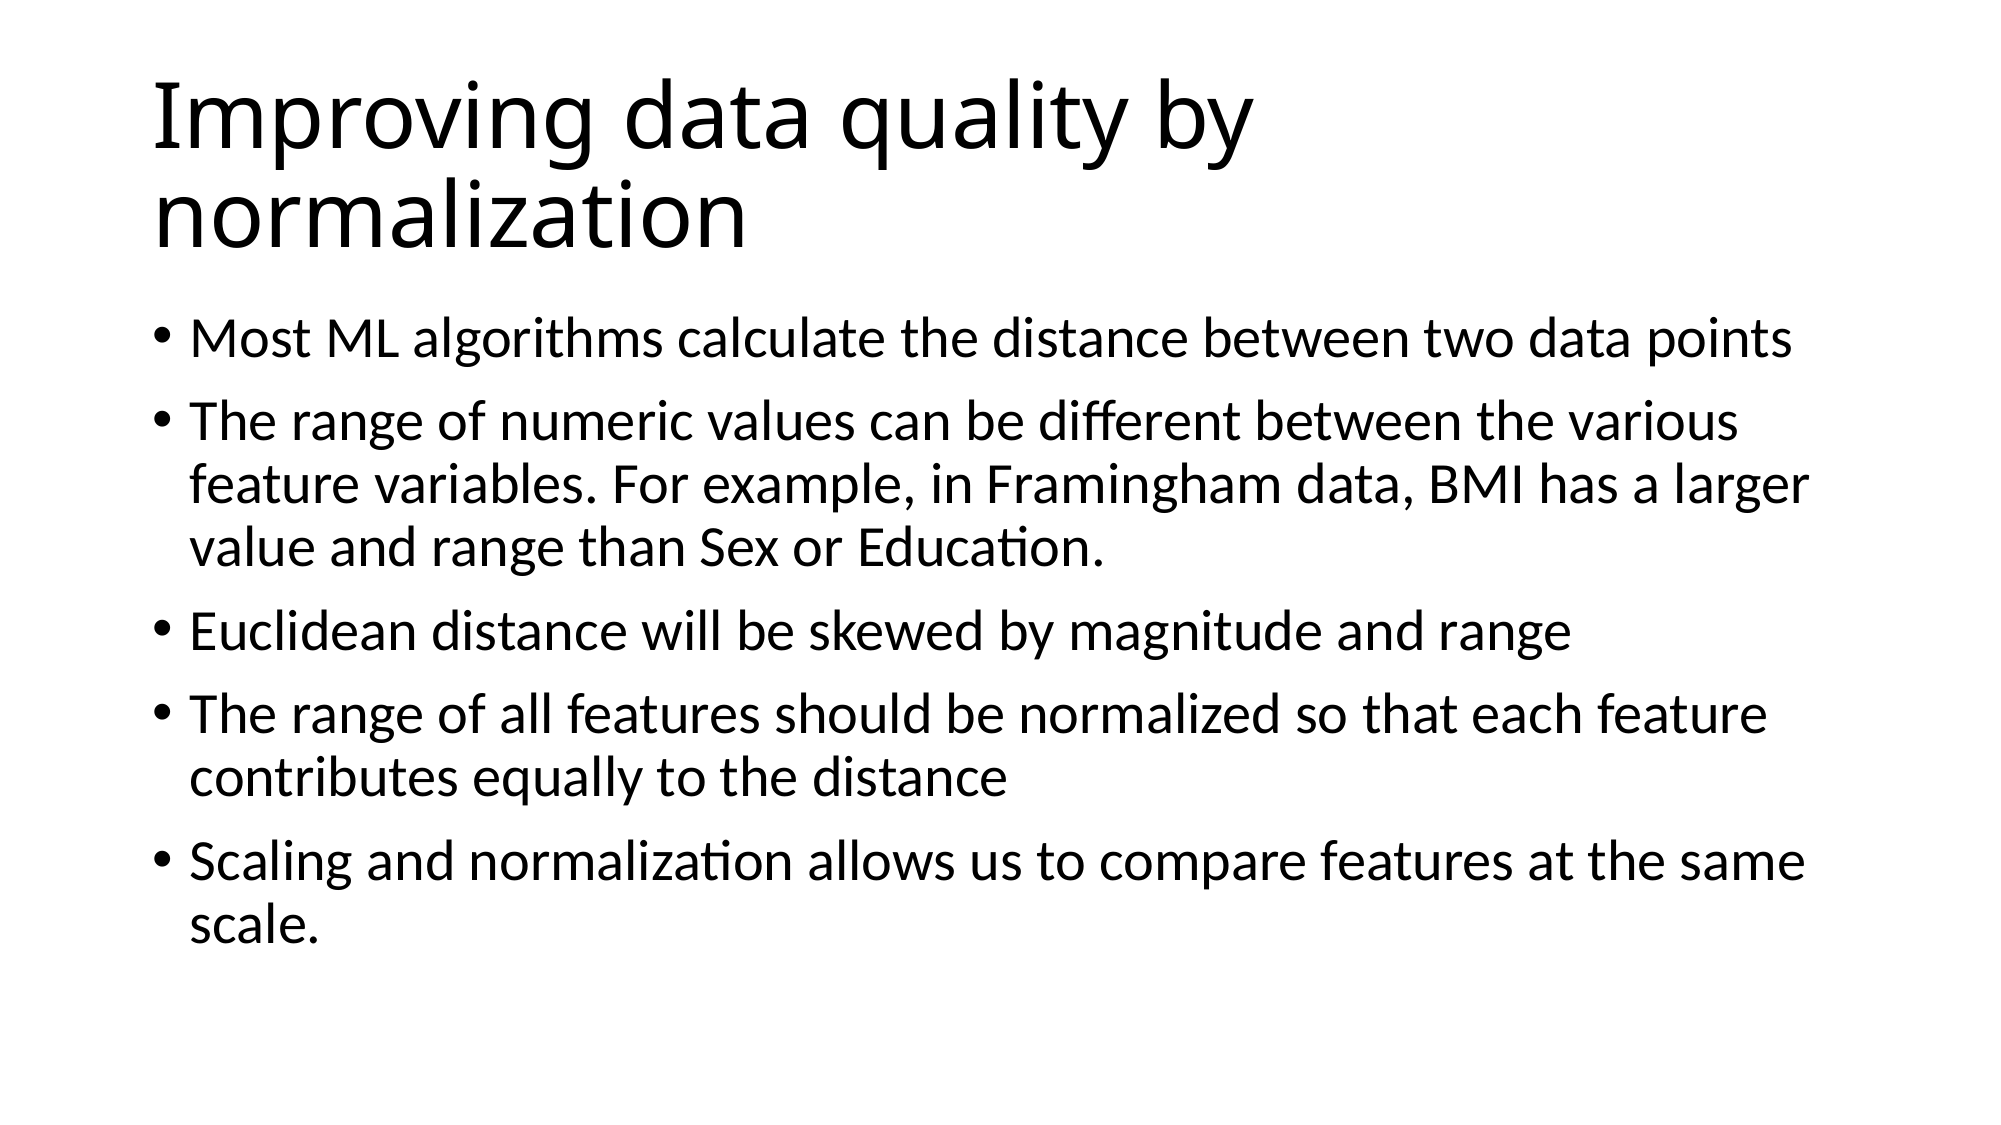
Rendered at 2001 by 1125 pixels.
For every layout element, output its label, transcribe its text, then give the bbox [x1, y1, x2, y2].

list Most ML algorithms calculate the distance between two data points The range of numeric values can be different between the various feature variables. For example, in Framingham data, BMI has a larger value and range than Sex or Education. Euclidean distance will be skewed by magnitude and range The range of all features should be normalized so that each feature contributes equally to the distance Scaling and normalization allows us to compare features at the same scale. [137, 299, 1863, 1014]
title Improving data quality by normalization [137, 59, 1863, 278]
